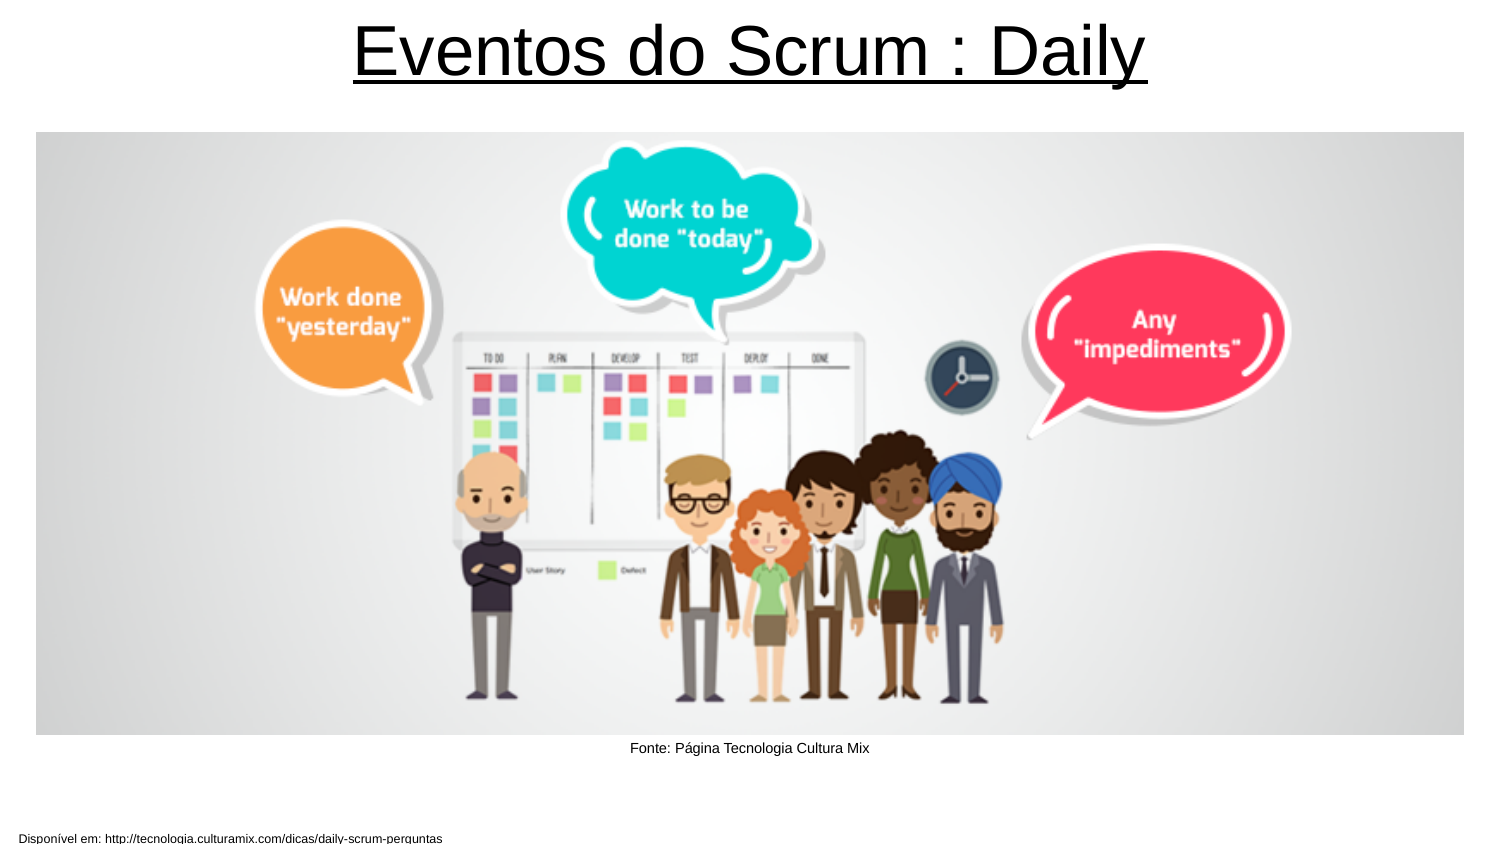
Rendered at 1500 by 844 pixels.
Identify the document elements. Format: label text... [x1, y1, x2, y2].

title Fonte: Página Tecnologia Cultura Mix [36, 747, 1464, 784]
picture [35, 132, 1465, 735]
title Eventos do Scrum : Daily [0, 12, 1500, 83]
title Disponível em: http://tecnologia.culturamix.com/dicas/daily-scrum-perguntas [0, 820, 1500, 844]
